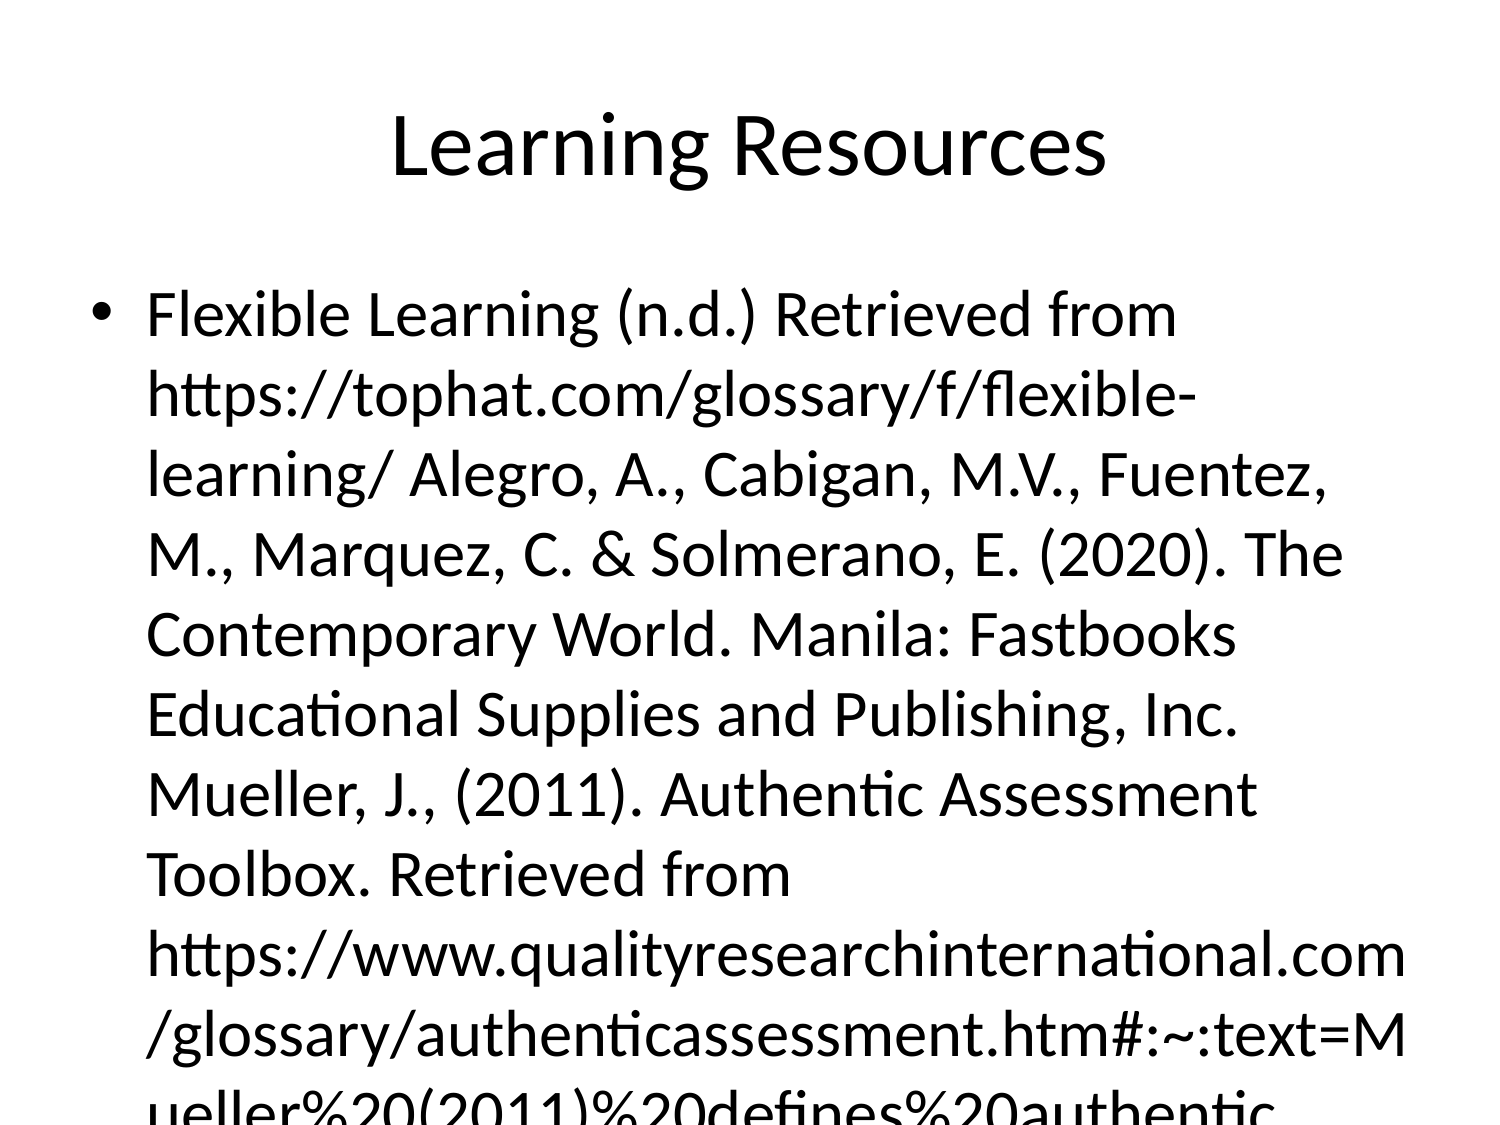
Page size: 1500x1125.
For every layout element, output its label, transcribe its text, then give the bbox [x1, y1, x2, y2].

list Flexible Learning (n.d.) Retrieved from https://tophat.com/glossary/f/flexible-learning/ Alegro, A., Cabigan, M.V., Fuentez, M., Marquez, C. & Solmerano, E. (2020). The Contemporary World. Manila: Fastbooks Educational Supplies and Publishing, Inc. Mueller, J., (2011). Authentic Assessment Toolbox. Retrieved from https://www.qualityresearchinternational.com/glossary/authenticassessment.htm#:~:text=Mueller%20(2011)%20defines%20authentic%20assessment,of%20essential%20knowledge%20and%20skills. Spady, W. (1994). Outcomes-Based Education: Critical Issues and Answers. Arlington Virginia: American Association [75, 262, 1425, 1005]
title Learning Resources [75, 45, 1425, 233]
